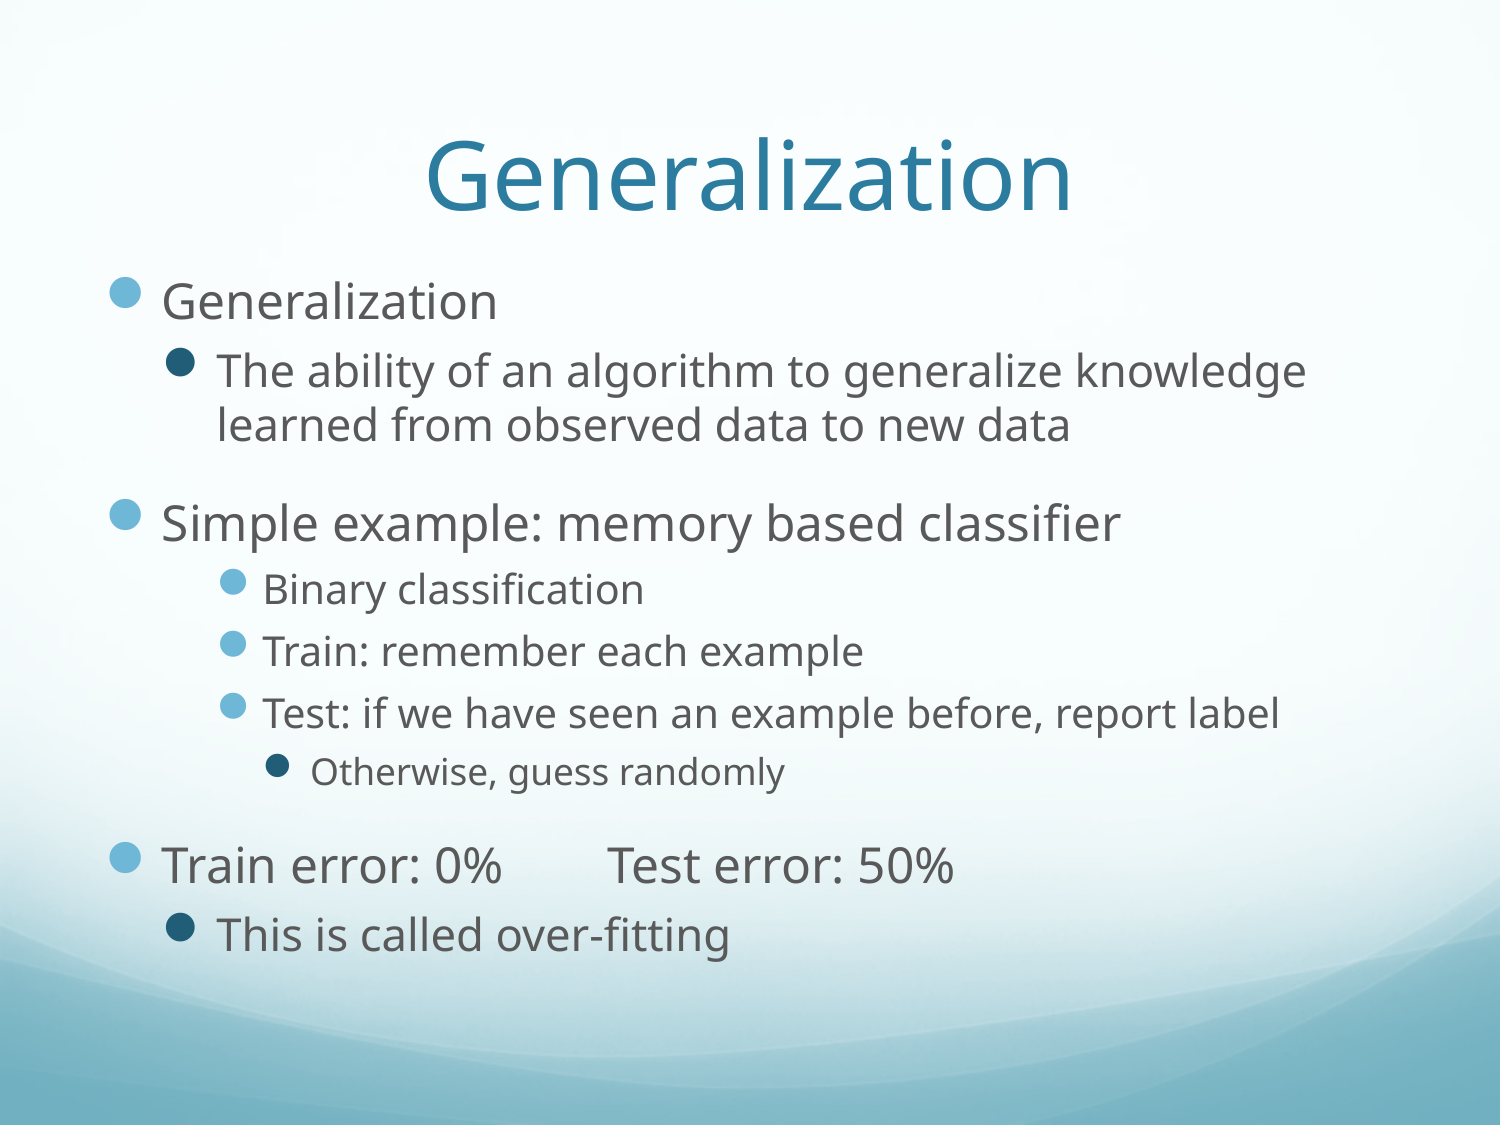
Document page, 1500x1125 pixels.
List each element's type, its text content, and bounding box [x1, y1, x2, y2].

list Generalization The ability of an algorithm to generalize knowledge learned from observed data to new data Simple example: memory based classifier Binary classification Train: remember each example Test: if we have seen an example before, report label Otherwise, guess randomly Train error: 0% Test error: 50% This is called over-fitting [90, 262, 1410, 975]
title Generalization [90, 17, 1410, 237]
